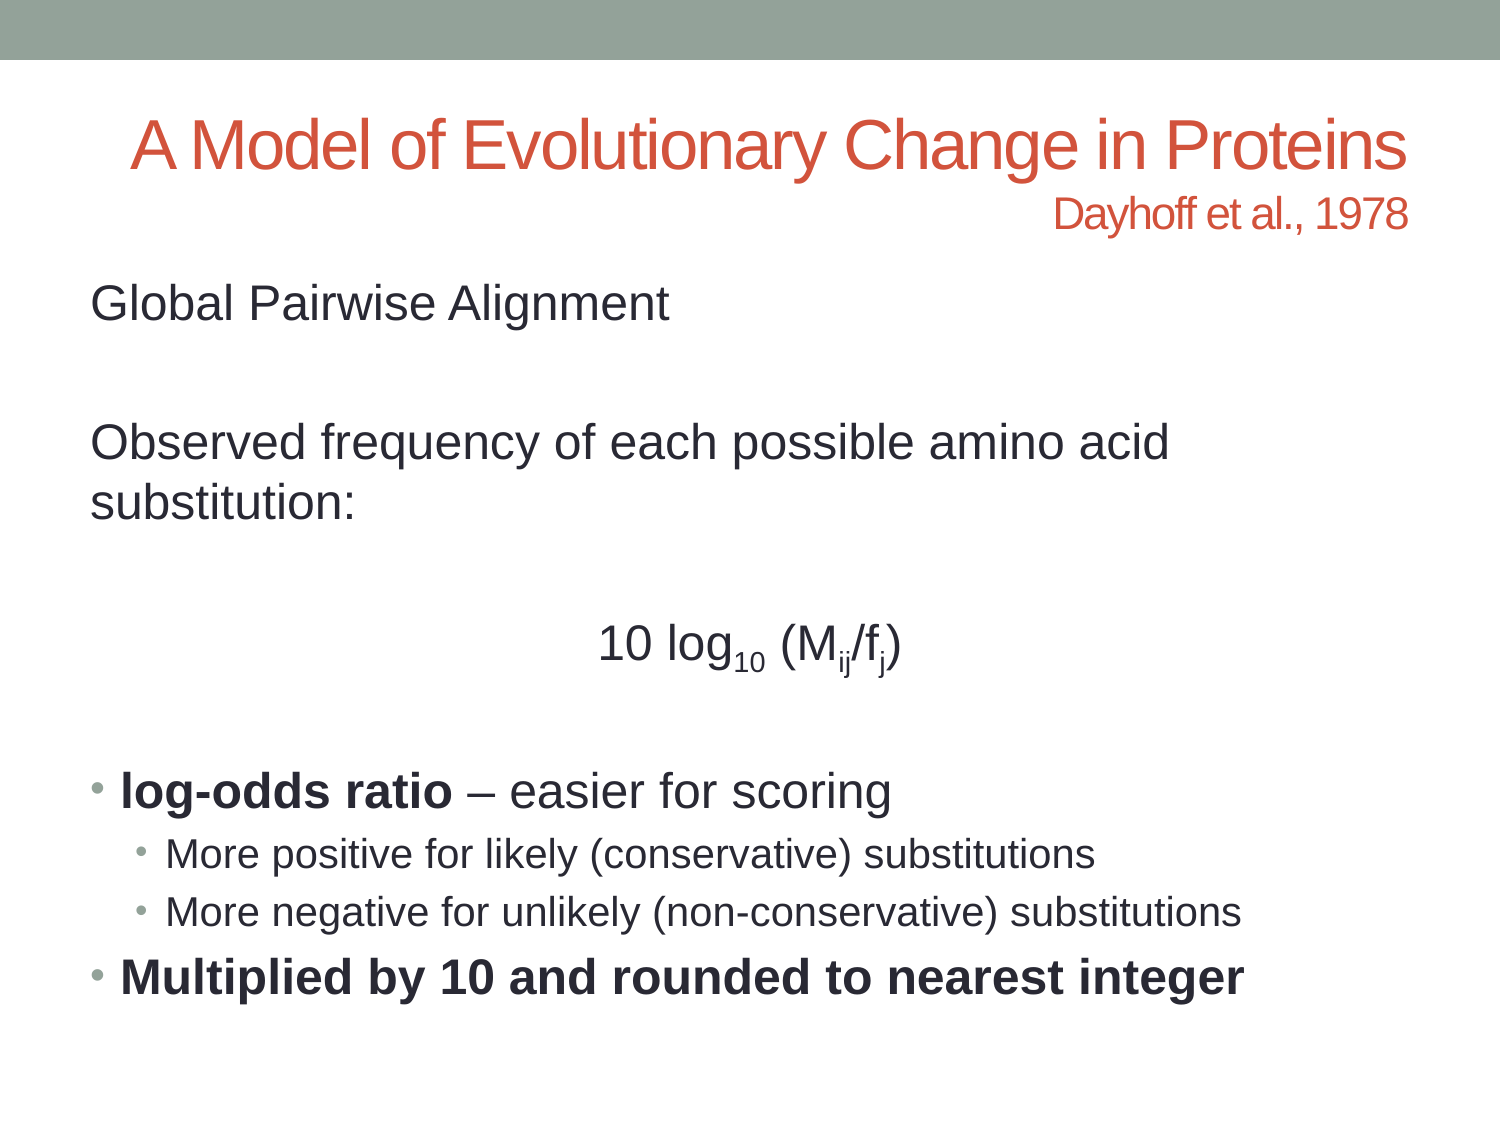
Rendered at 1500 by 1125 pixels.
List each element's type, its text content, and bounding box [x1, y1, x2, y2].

list Global Pairwise Alignment Observed frequency of each possible amino acid substitution: 10 log10 (Mij/fj) log-odds ratio – easier for scoring More positive for likely (conservative) substitutions More negative for unlikely (non-conservative) substitutions Multiplied by 10 and rounded to nearest integer [75, 262, 1425, 1063]
title A Model of Evolutionary Change in Proteins Dayhoff et al., 1978 [75, 87, 1425, 250]
